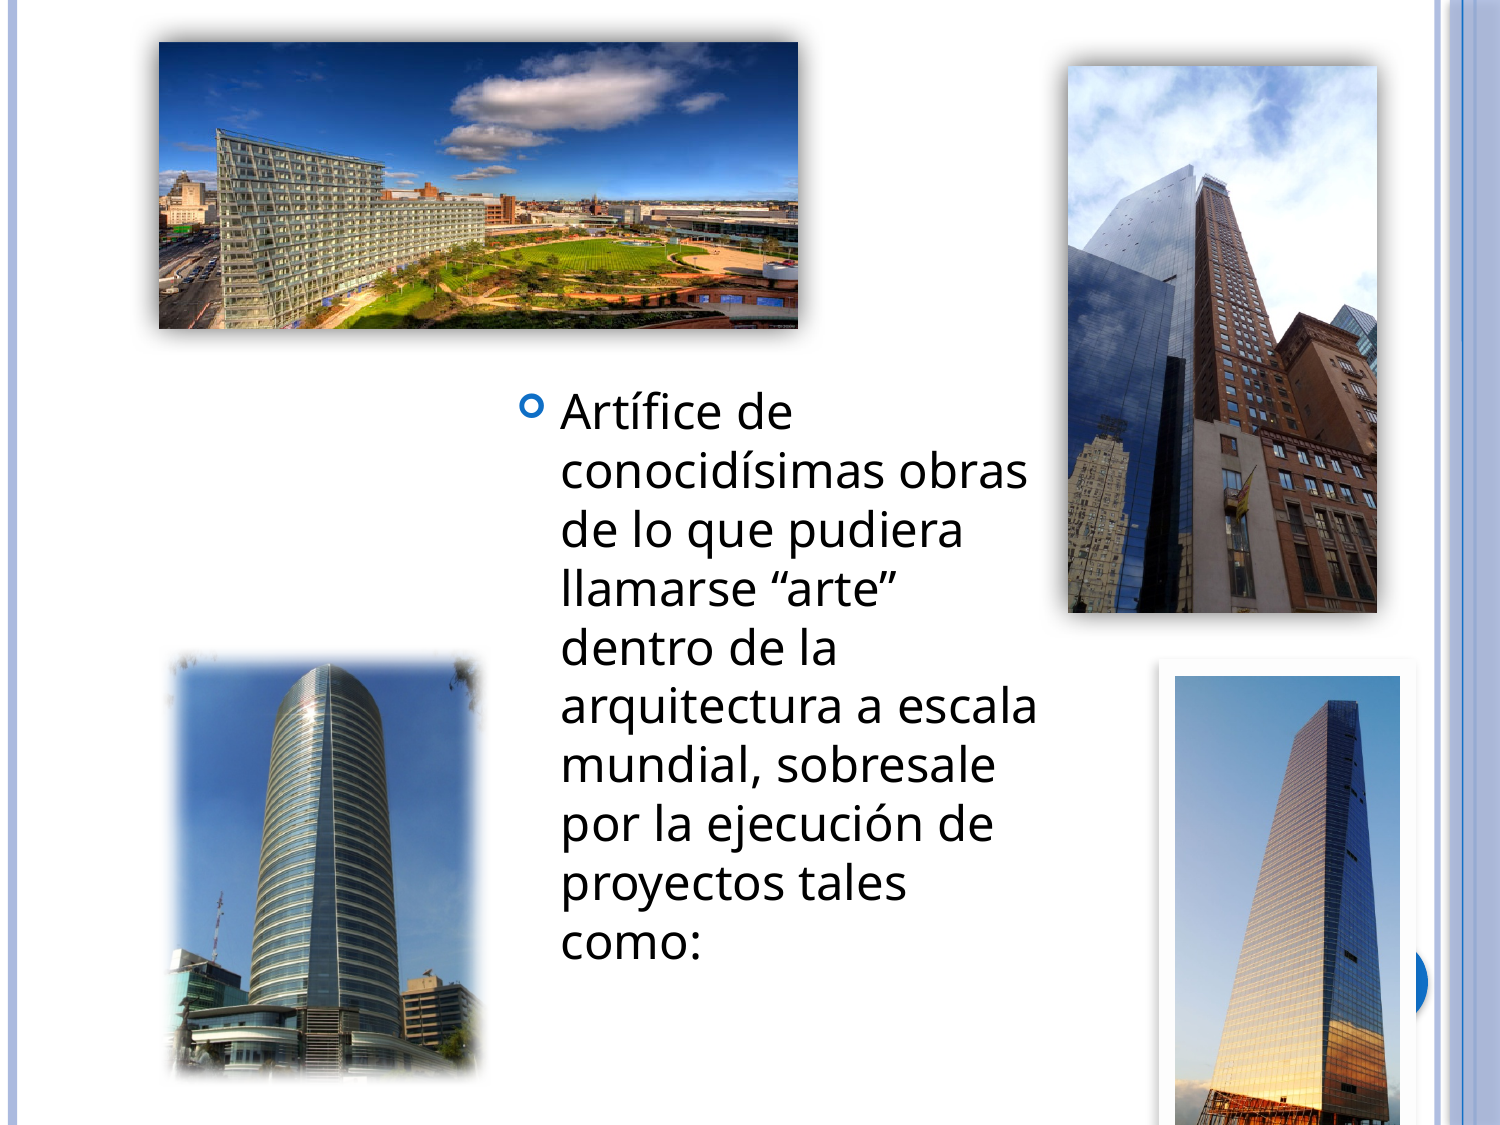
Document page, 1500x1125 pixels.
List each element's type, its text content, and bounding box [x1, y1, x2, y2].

picture [1068, 65, 1377, 614]
list Artífice de conocidísimas obras de lo que pudiera llamarse “arte” dentro de la arquitectura a escala mundial, sobresale por la ejecución de proyectos tales como: [501, 373, 1058, 1038]
picture [1174, 675, 1401, 1125]
picture [158, 42, 798, 330]
picture [158, 644, 491, 1087]
